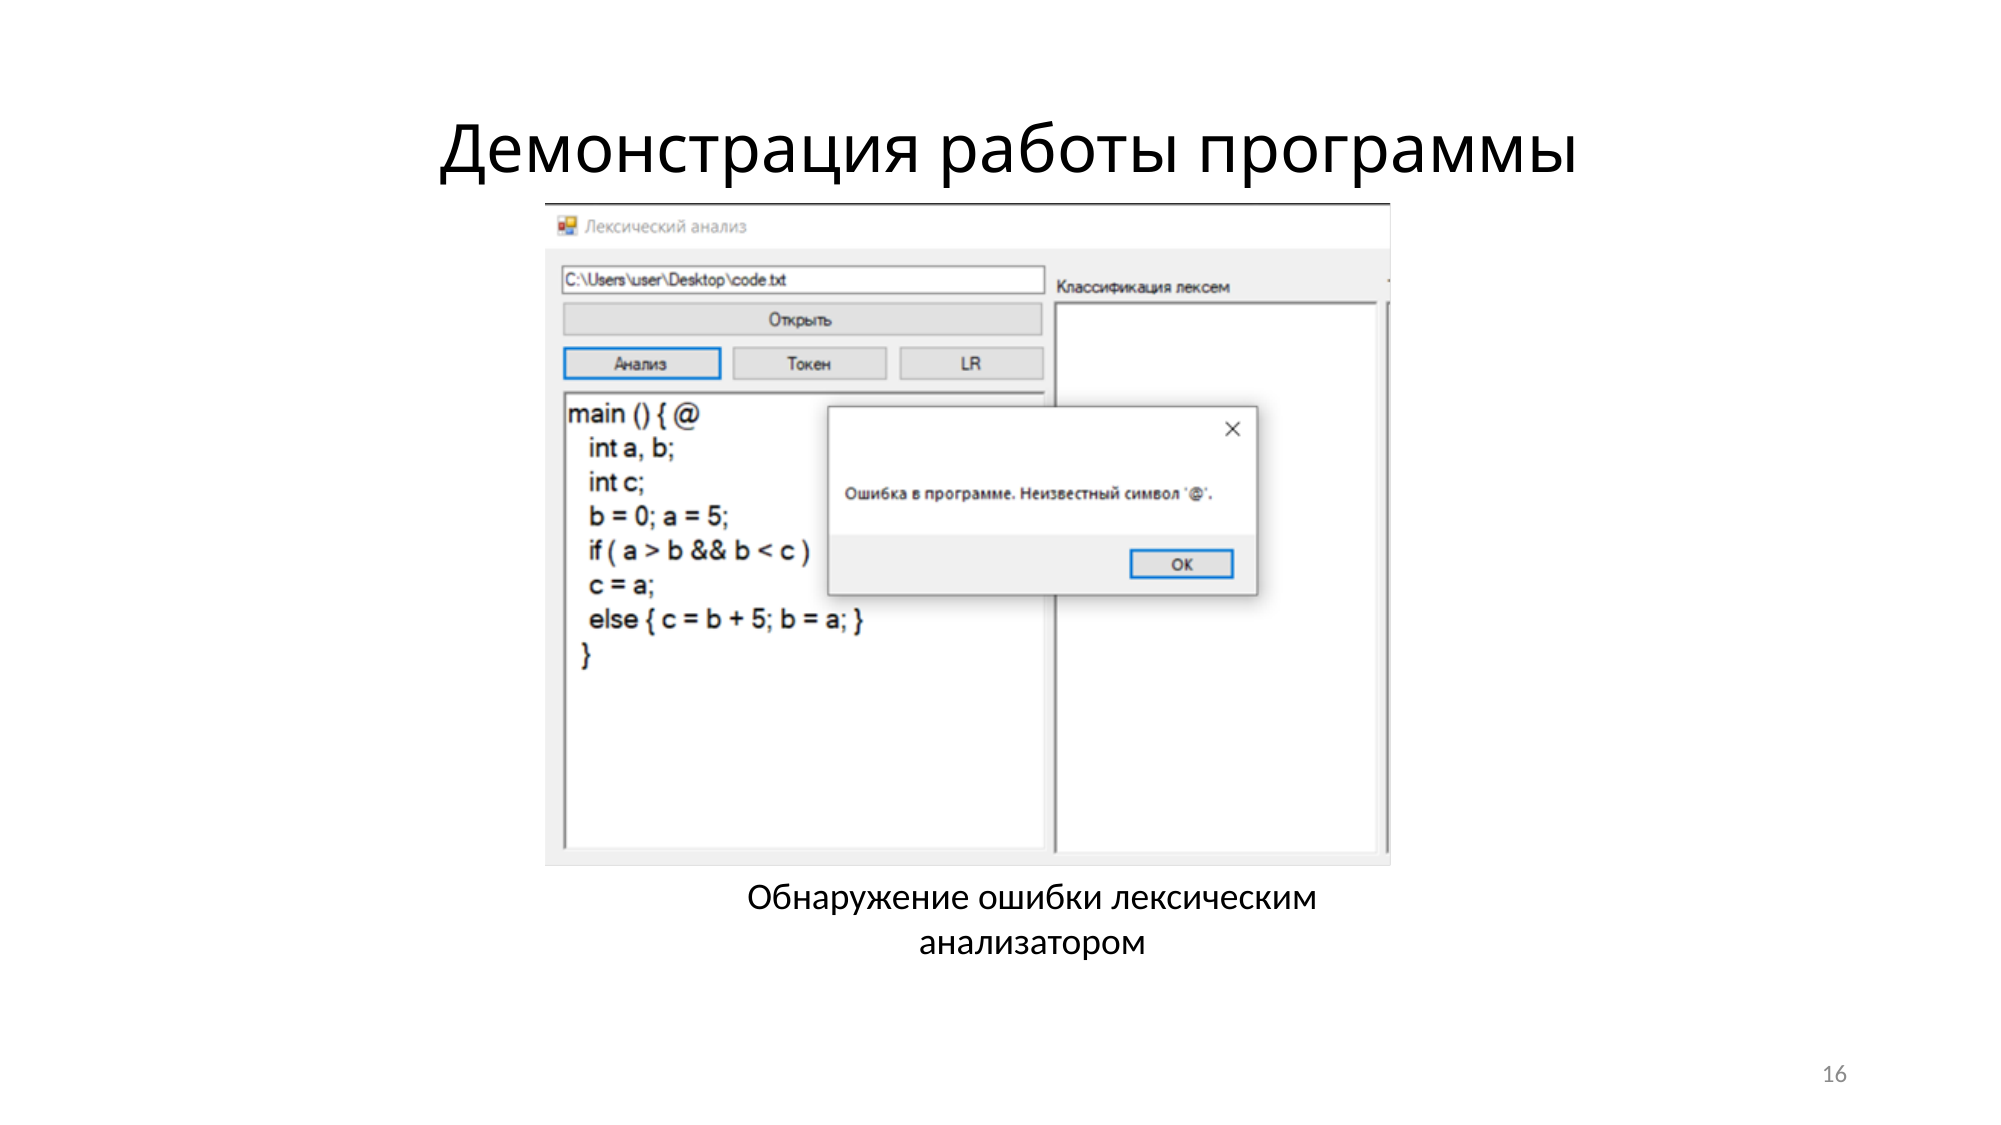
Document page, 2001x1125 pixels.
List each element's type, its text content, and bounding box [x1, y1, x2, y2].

slide_number 16 [1412, 1042, 1863, 1103]
text_box Демонстрация работы программы [425, 97, 1888, 204]
text_box Обнаружение ошибки лексическим анализатором [712, 867, 1353, 972]
picture [545, 203, 1392, 867]
